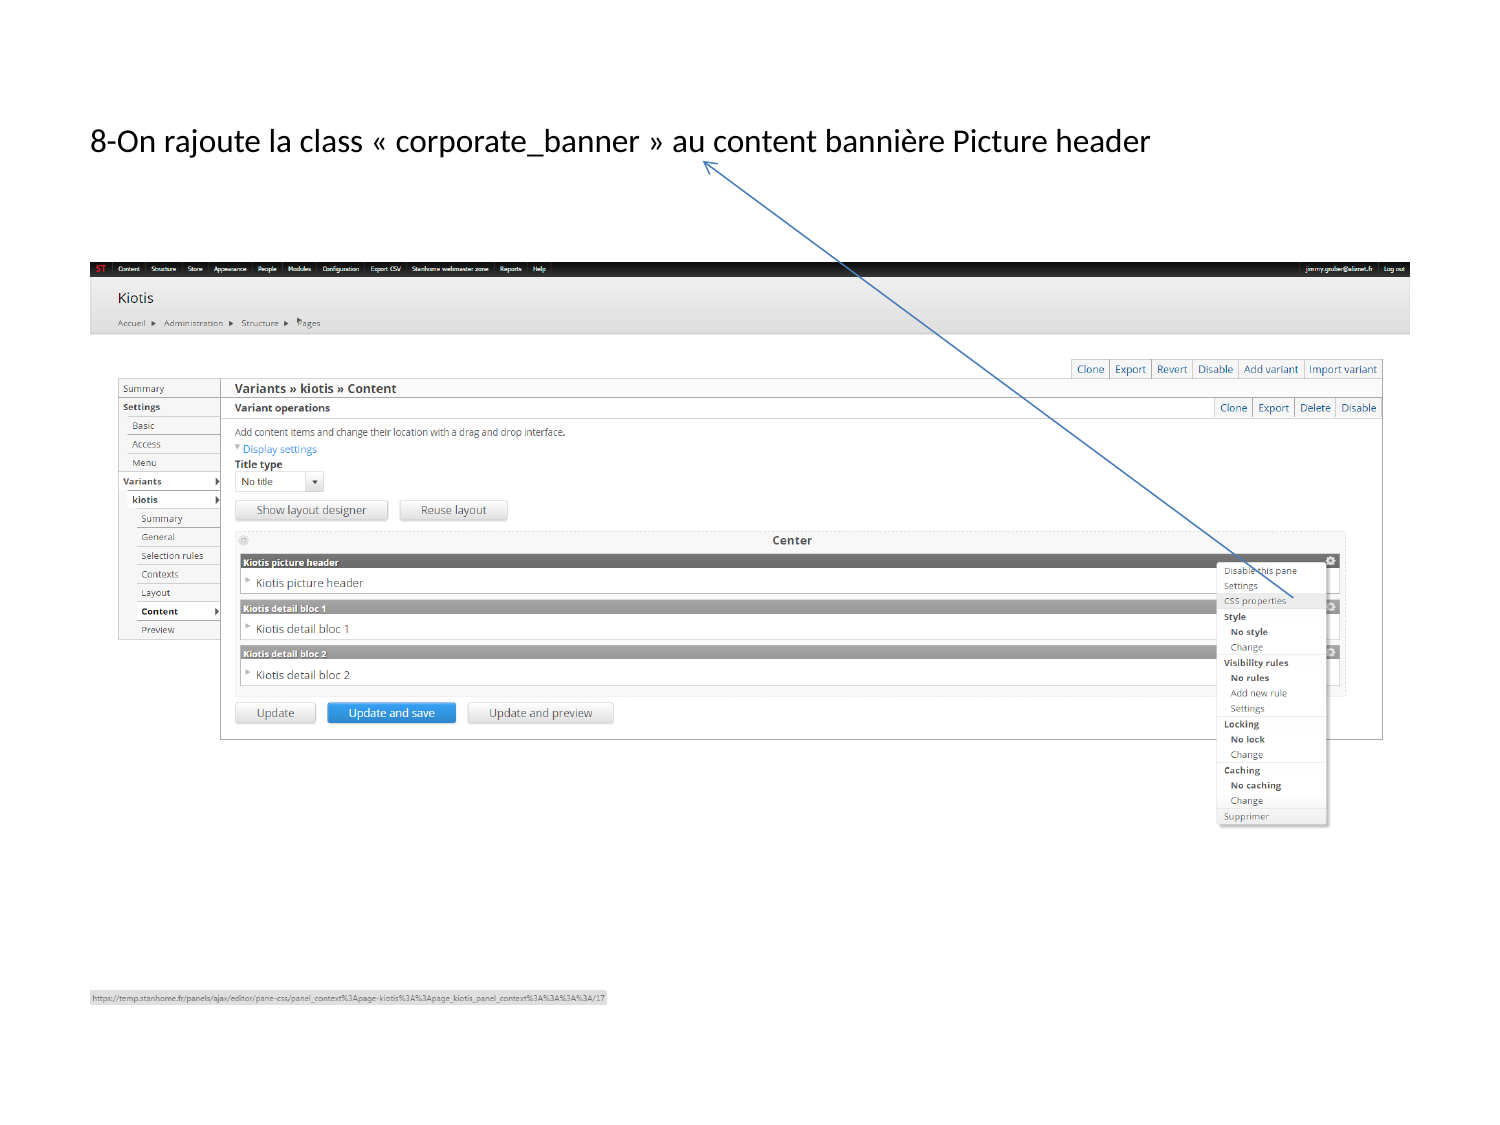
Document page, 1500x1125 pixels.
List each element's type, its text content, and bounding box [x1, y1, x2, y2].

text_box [702, 160, 1294, 599]
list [89, 262, 1411, 1006]
title 8-On rajoute la class « corporate_banner » au content bannière Picture header [75, 45, 1425, 233]
